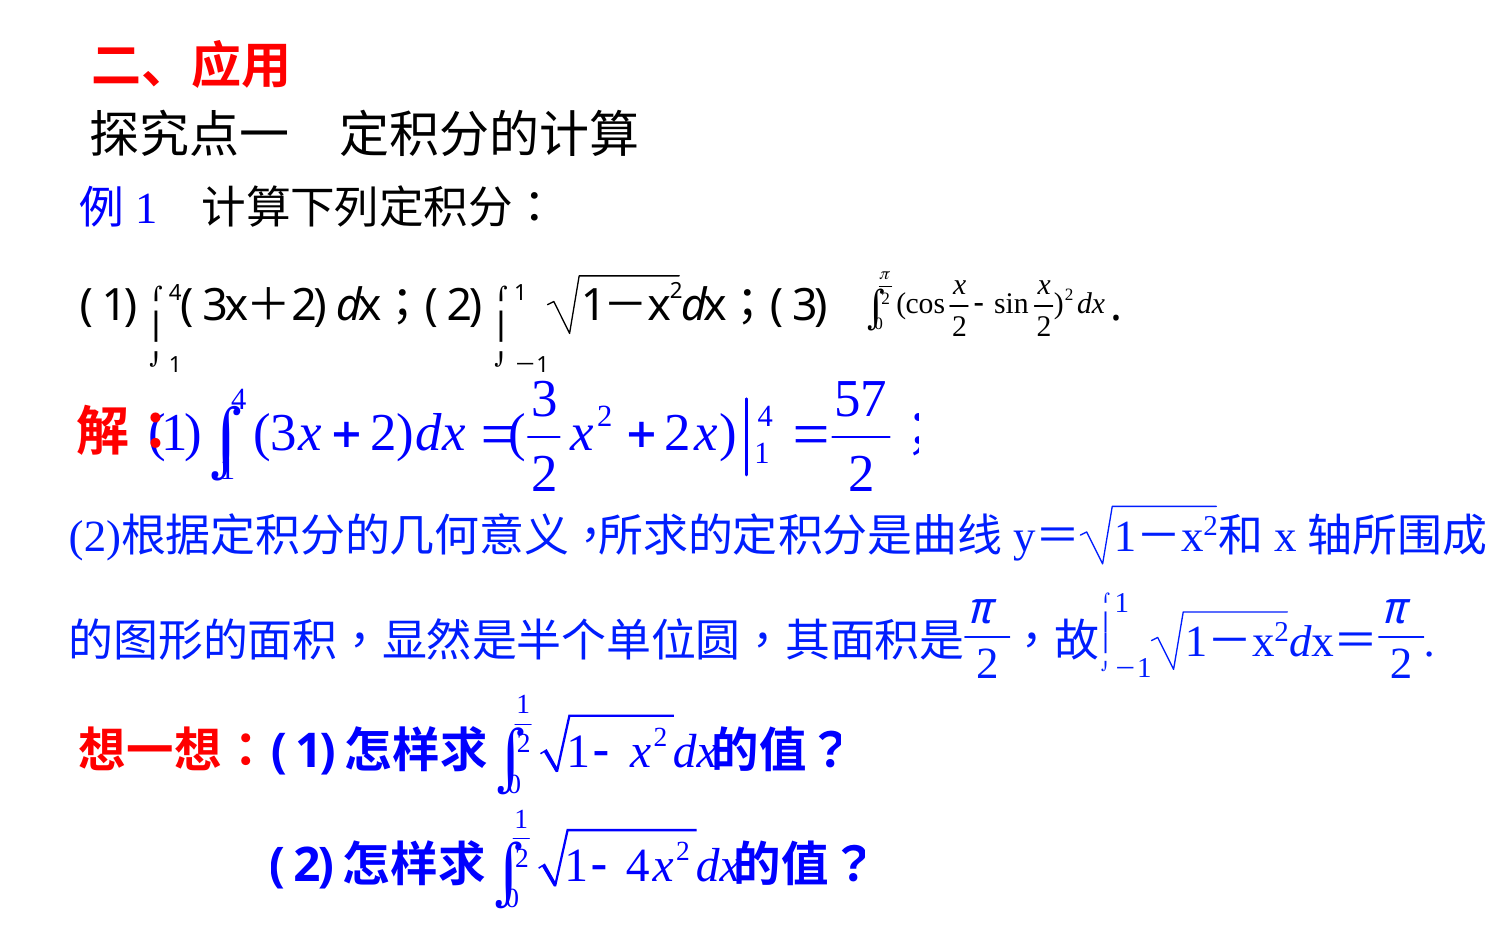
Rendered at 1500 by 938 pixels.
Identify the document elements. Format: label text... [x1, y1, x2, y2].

text_box 二、应用 [26, 12, 361, 101]
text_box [271, 797, 865, 918]
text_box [68, 365, 919, 489]
list 探究点一 定积分的计算 [24, 95, 675, 183]
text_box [68, 489, 1491, 693]
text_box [79, 178, 1148, 395]
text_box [72, 683, 841, 804]
